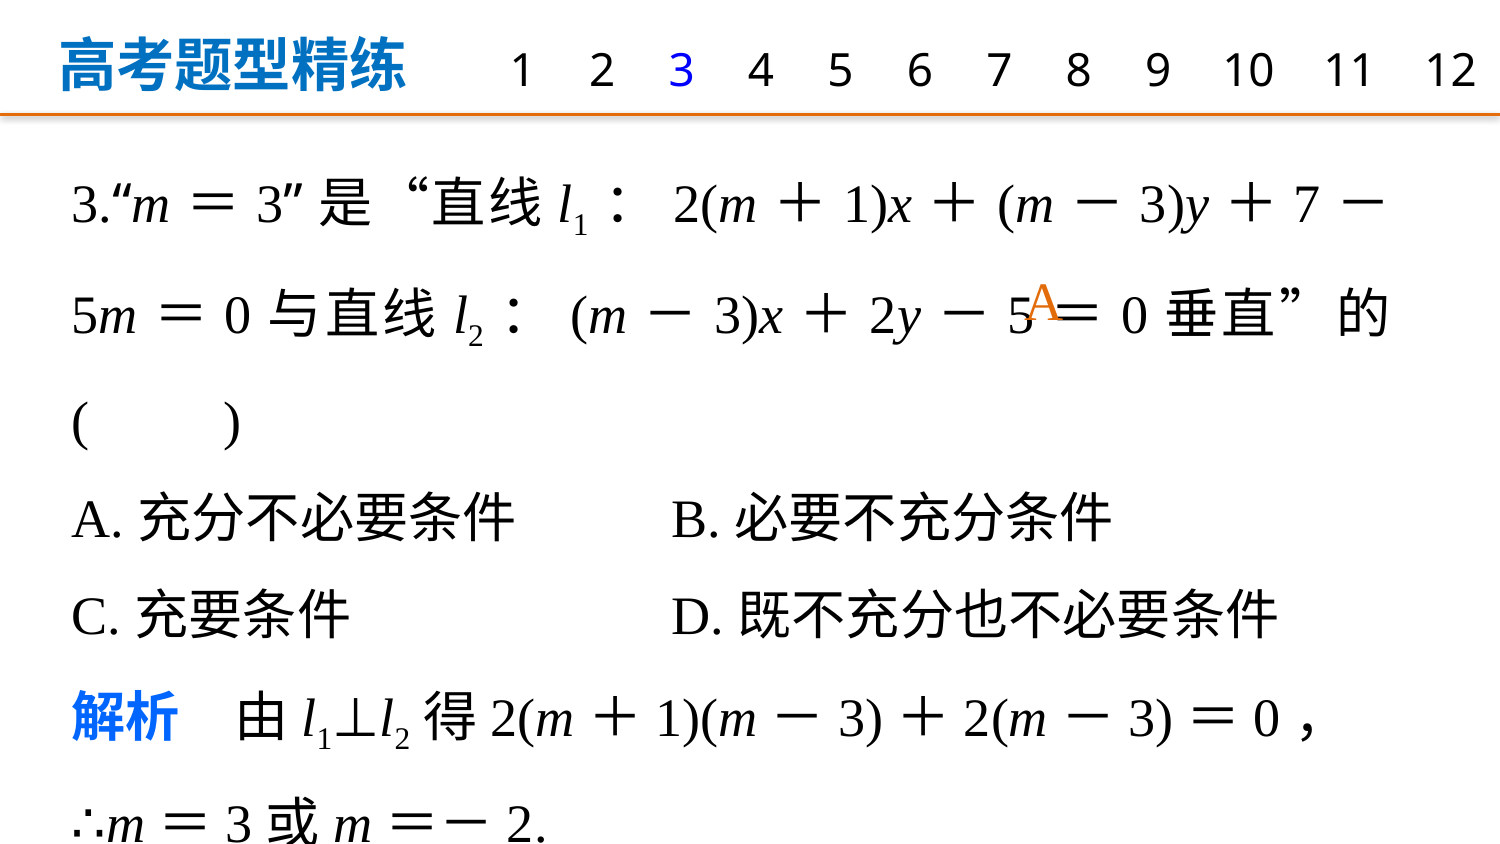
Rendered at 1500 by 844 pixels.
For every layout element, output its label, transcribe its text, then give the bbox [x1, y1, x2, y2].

text_box 高考题型精练 [43, 20, 423, 105]
text_box 8 [1044, 36, 1114, 106]
text_box 7 [964, 36, 1035, 106]
text_box 10 [1202, 39, 1295, 104]
text_box A [1009, 226, 1079, 339]
text_box 11 [1304, 39, 1396, 104]
text_box 2 [567, 36, 637, 106]
text_box 4 [726, 36, 796, 106]
text_box 5 [805, 36, 876, 106]
text_box 9 [1123, 36, 1193, 106]
text_box 3 [646, 36, 717, 106]
text_box 12 [1405, 39, 1497, 104]
text_box 3.“m＝3”是“直线l1：2(m＋1)x＋(m－3)y＋7－5m＝0与直线l2：(m－3)x＋2y－5＝0垂直”的( ) A.充分不必要条件 B.必要不充分条件 C.充要条件 D.既不充分也不必要条件 解析 由l1⊥l2得2(m＋1)(m－3)＋2(m－3)＝0， ∴m＝3或m＝－2. ∴m＝3是l1⊥l2的充分不必要条件. [56, 123, 1419, 844]
text_box 1 [488, 36, 558, 106]
text_box 6 [885, 36, 955, 106]
